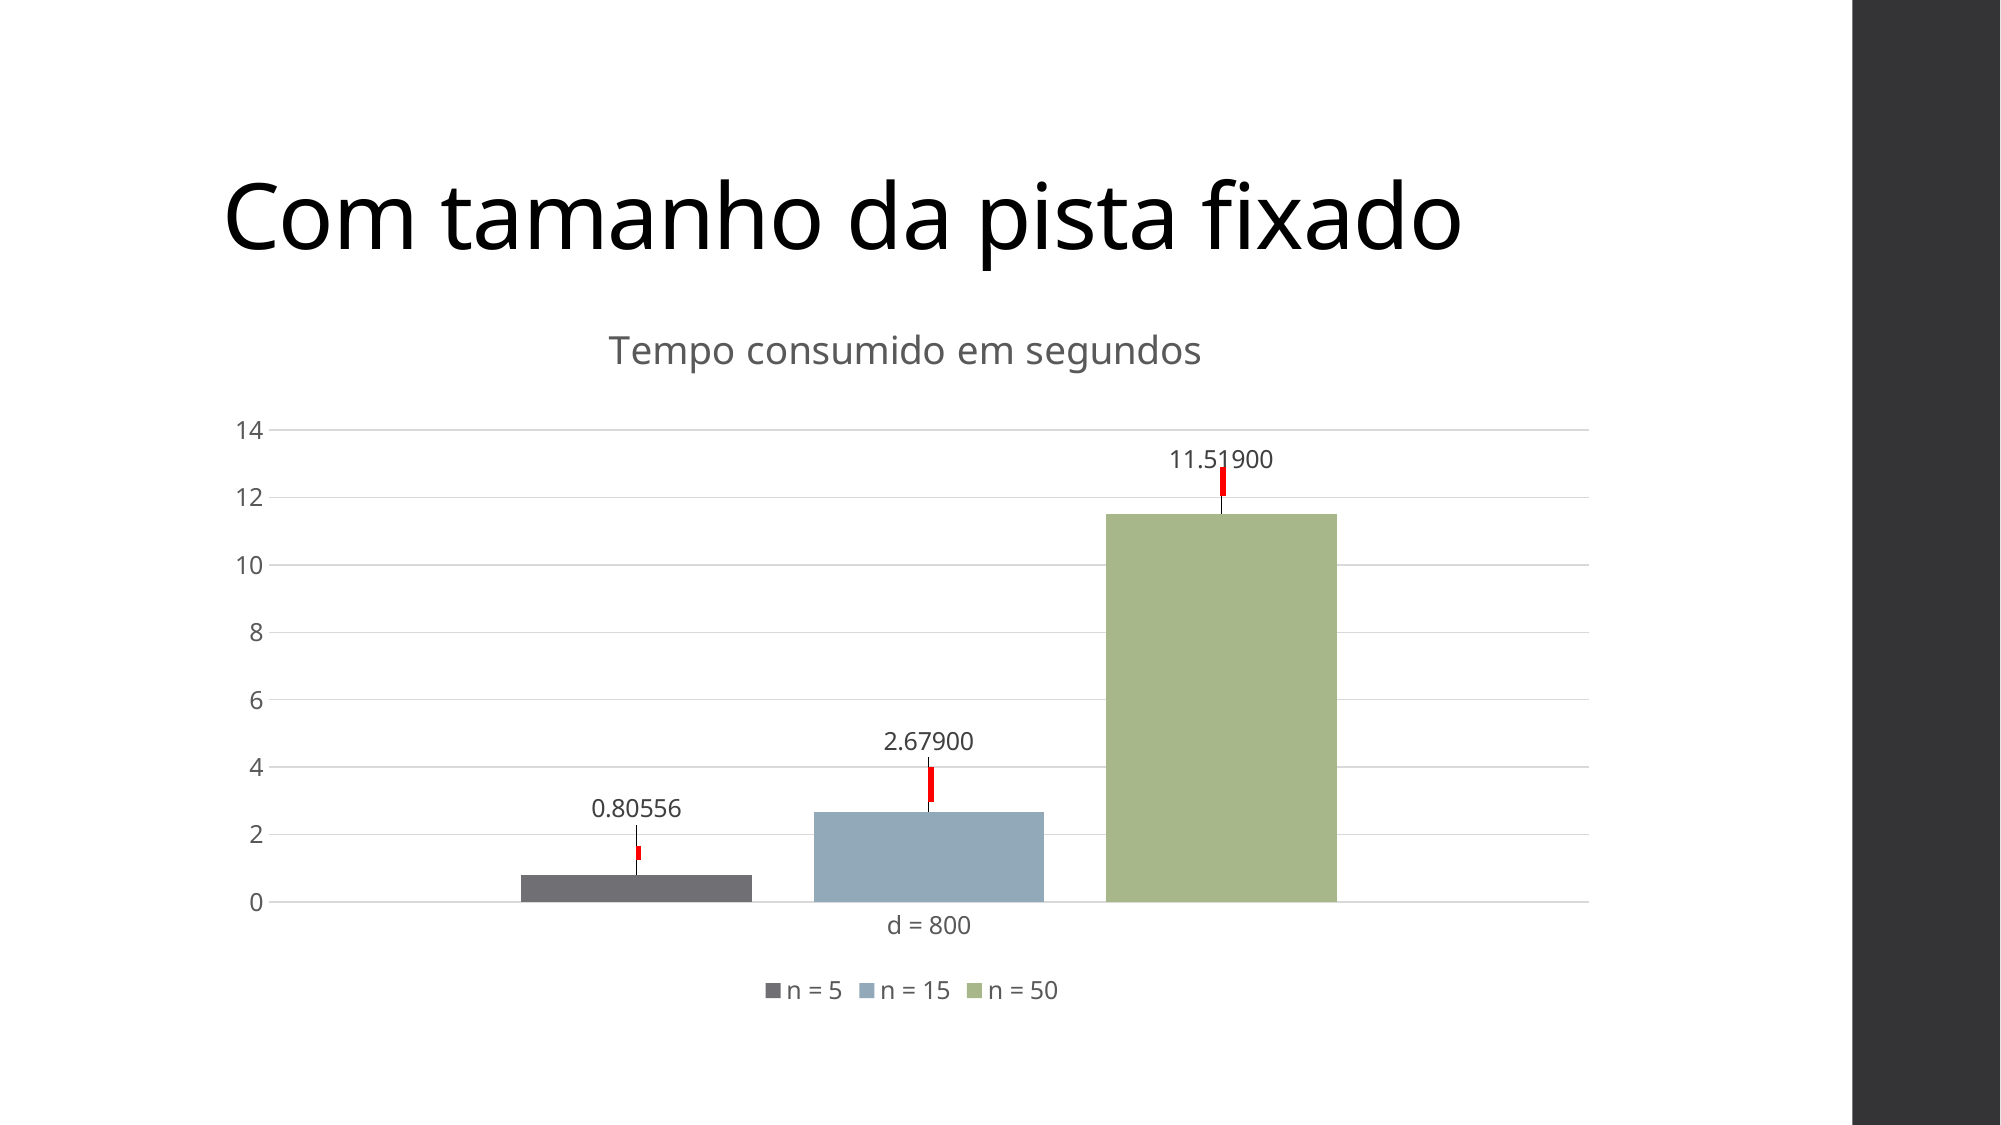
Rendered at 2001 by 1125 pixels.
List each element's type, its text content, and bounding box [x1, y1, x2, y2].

title Com tamanho da pista fixado [206, 60, 1797, 278]
chart [206, 299, 1618, 1015]
